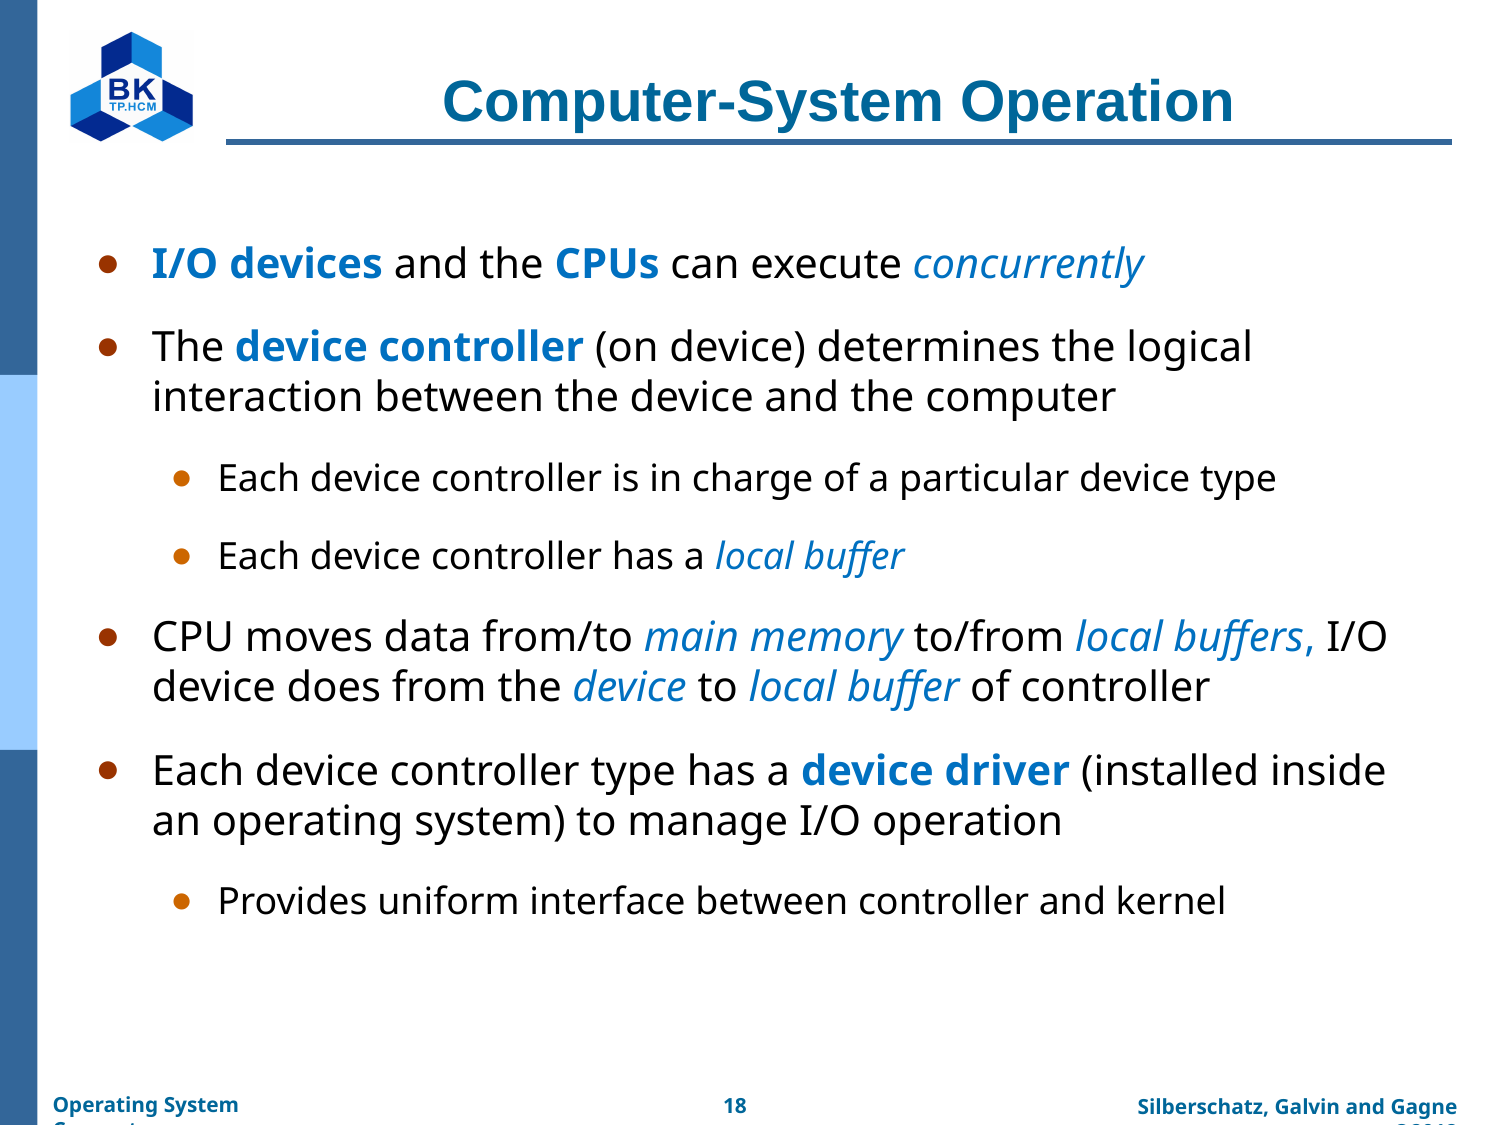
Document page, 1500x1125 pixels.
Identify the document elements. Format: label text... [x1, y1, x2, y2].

picture [69, 30, 194, 143]
title Computer-System Operation [226, 45, 1452, 141]
list I/O devices and the CPUs can execute concurrently The device controller (on device) determines the logical interaction between the device and the computer Each device controller is in charge of a particular device type Each device controller has a local buffer CPU moves data from/to main memory to/from local buffers, I/O device does from the device to local buffer of controller Each device controller type has a device driver (installed inside an operating system) to manage I/O operation Provides uniform interface between controller and kernel [80, 229, 1453, 1053]
